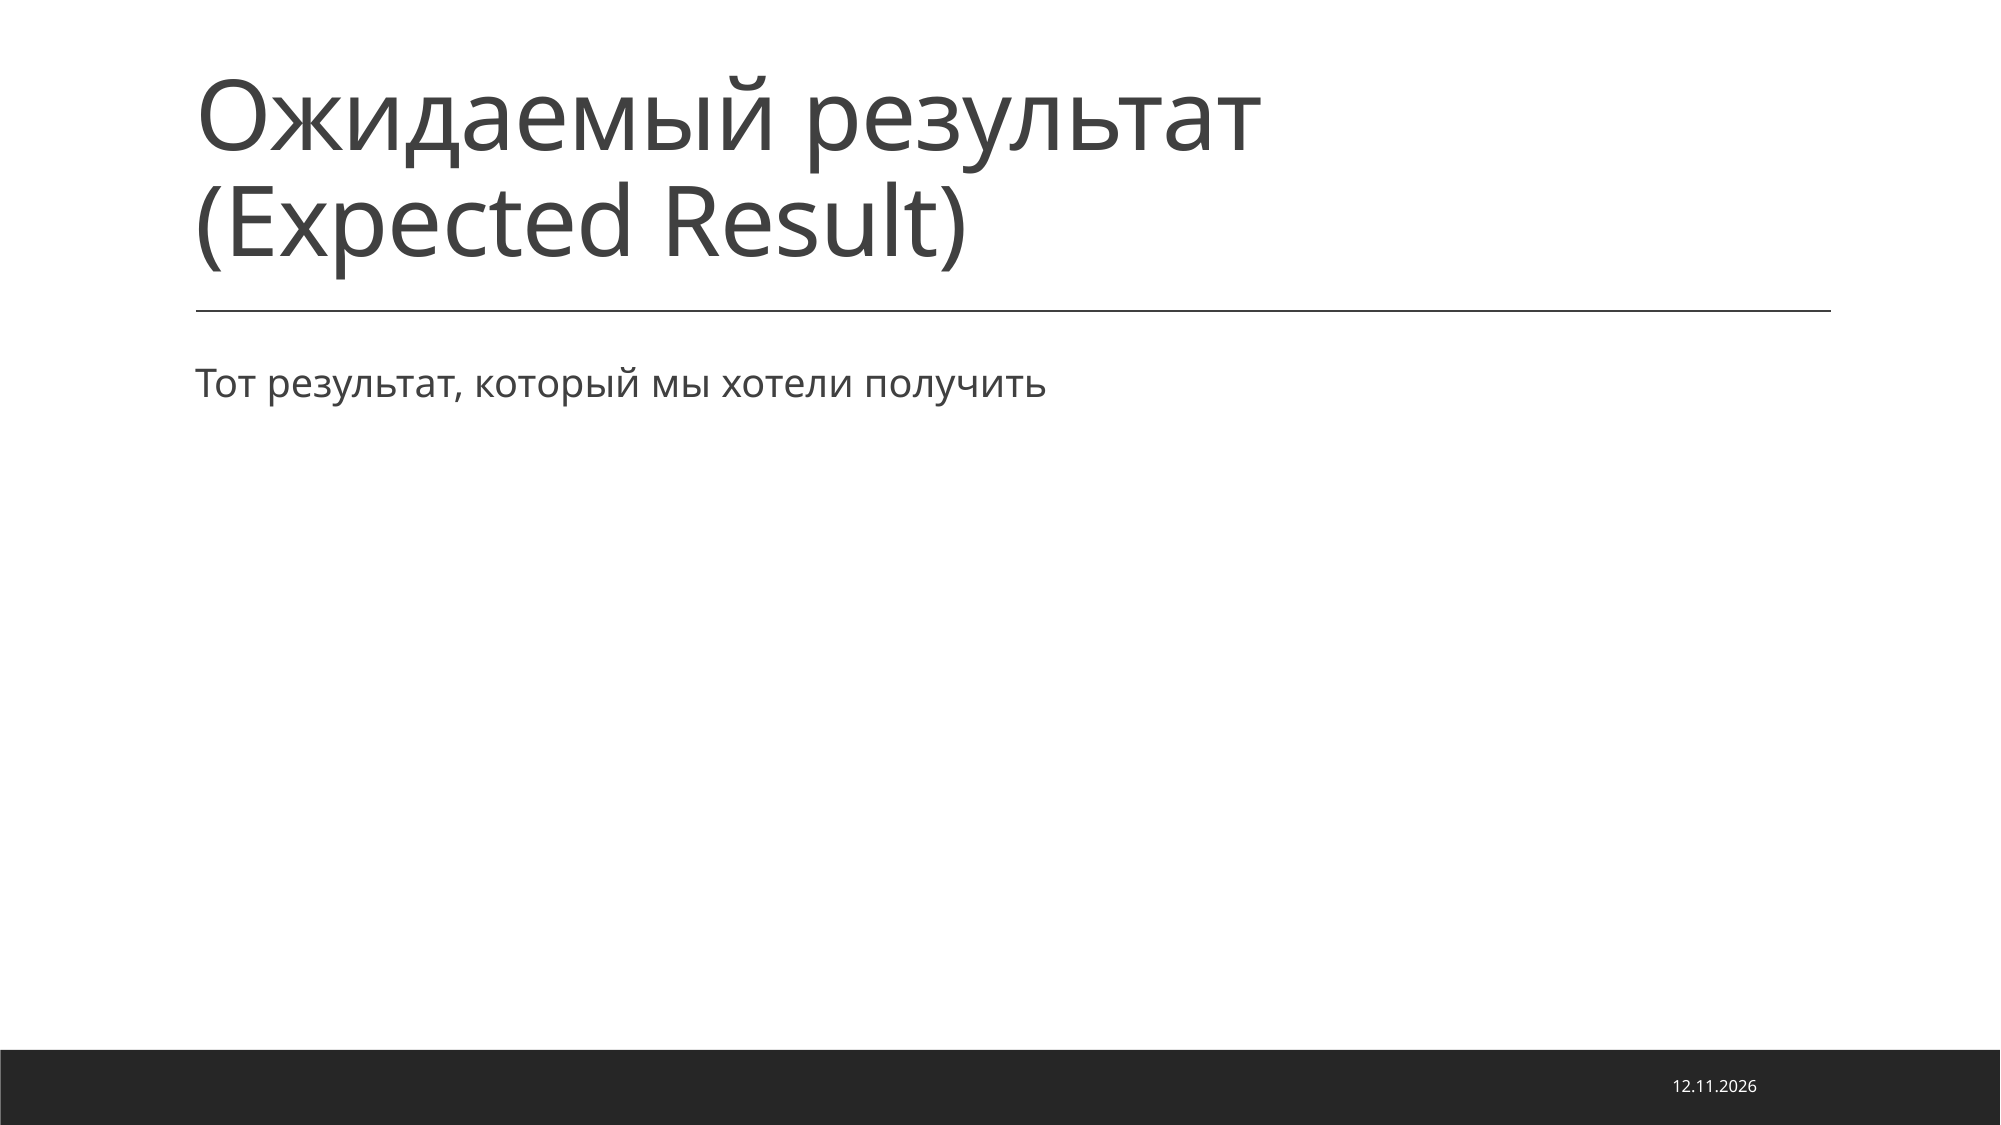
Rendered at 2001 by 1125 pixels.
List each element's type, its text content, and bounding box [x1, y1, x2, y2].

title Ожидаемый результат (Expected Result) [180, 47, 1830, 285]
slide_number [1348, 1057, 1773, 1118]
list Тот результат, который мы хотели получить [180, 345, 1830, 963]
